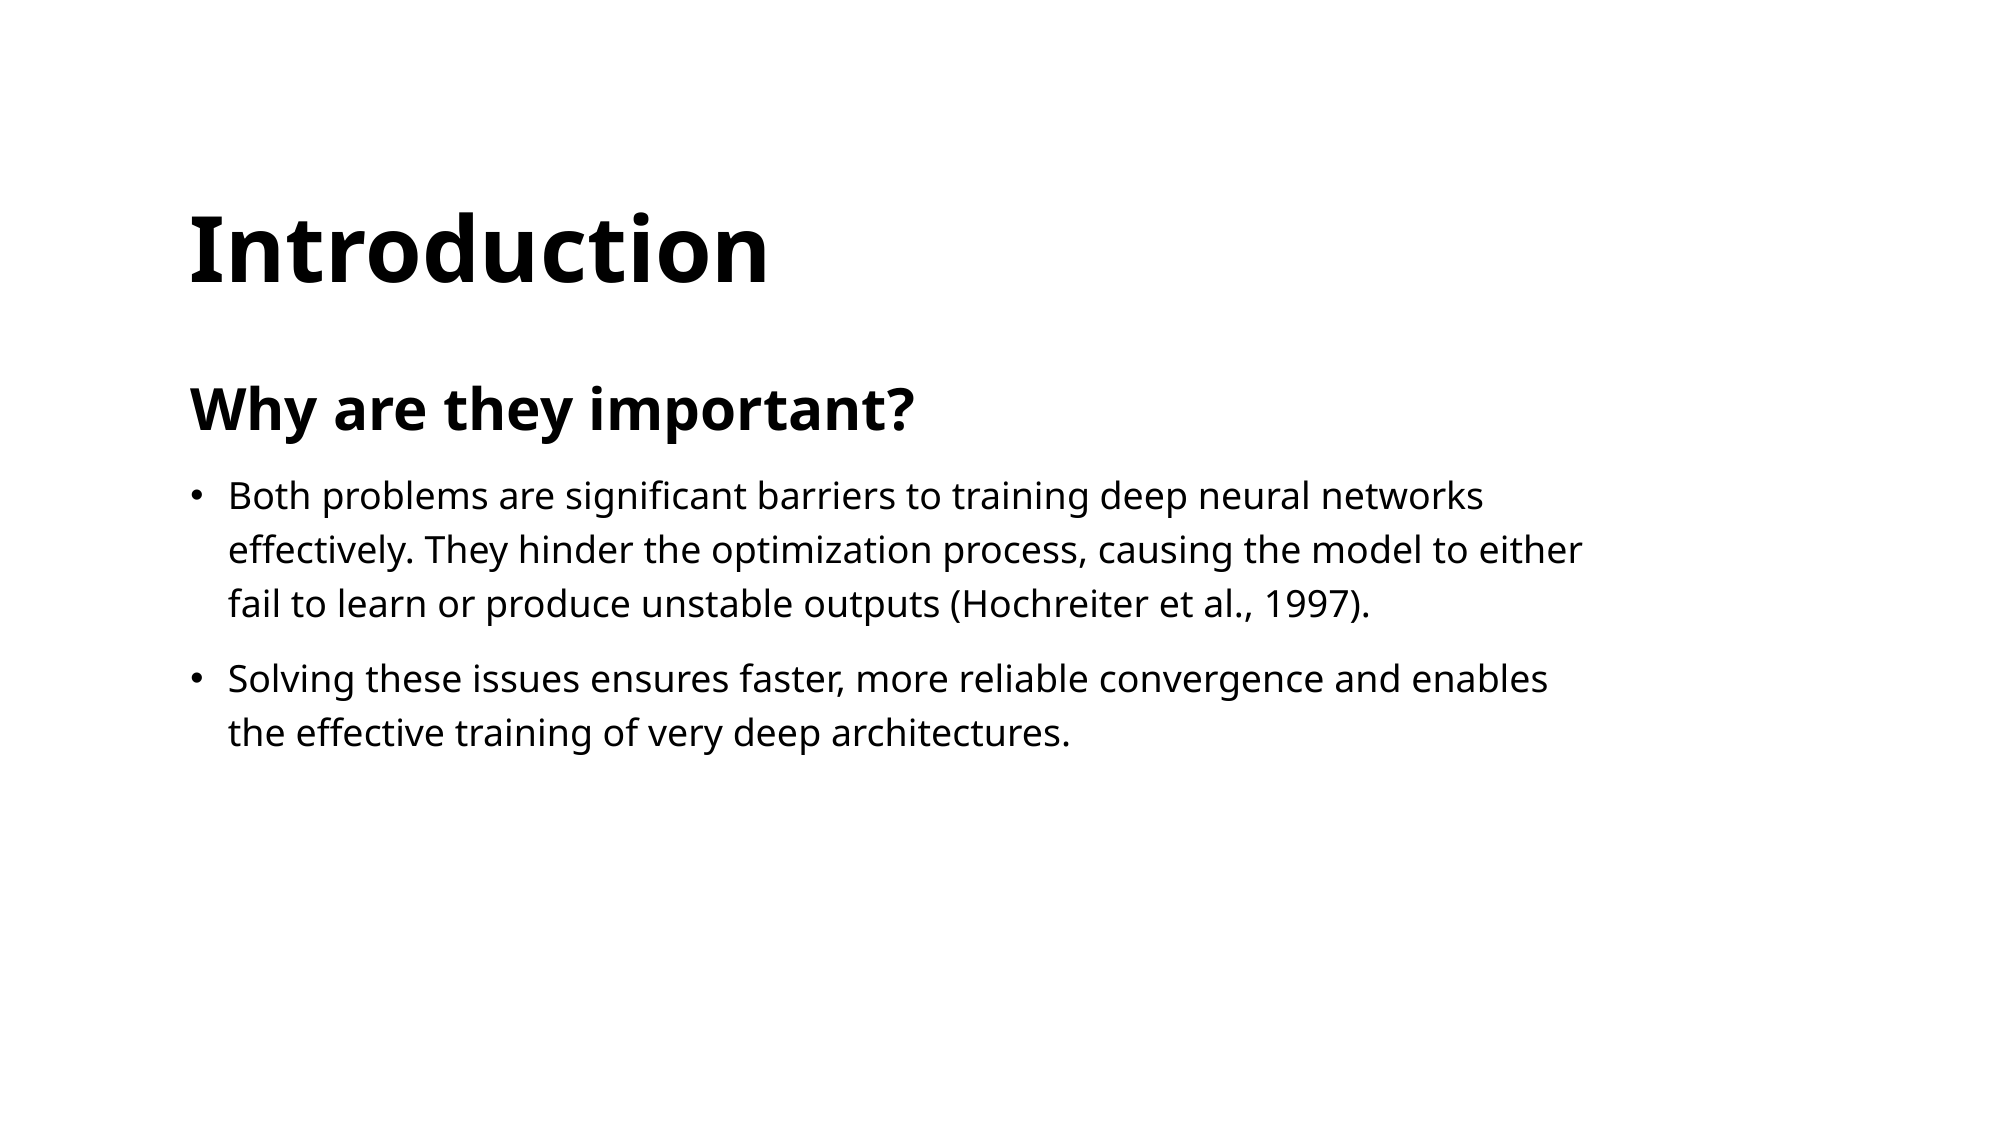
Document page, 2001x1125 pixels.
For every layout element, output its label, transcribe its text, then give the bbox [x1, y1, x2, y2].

title Introduction [174, 153, 1633, 311]
list Why are they important? Both problems are significant barriers to training deep neural networks effectively. They hinder the optimization process, causing the model to either fail to learn or produce unstable outputs (Hochreiter et al., 1997). Solving these issues ensures faster, more reliable convergence and enables the effective training of very deep architectures. [175, 351, 1633, 955]
